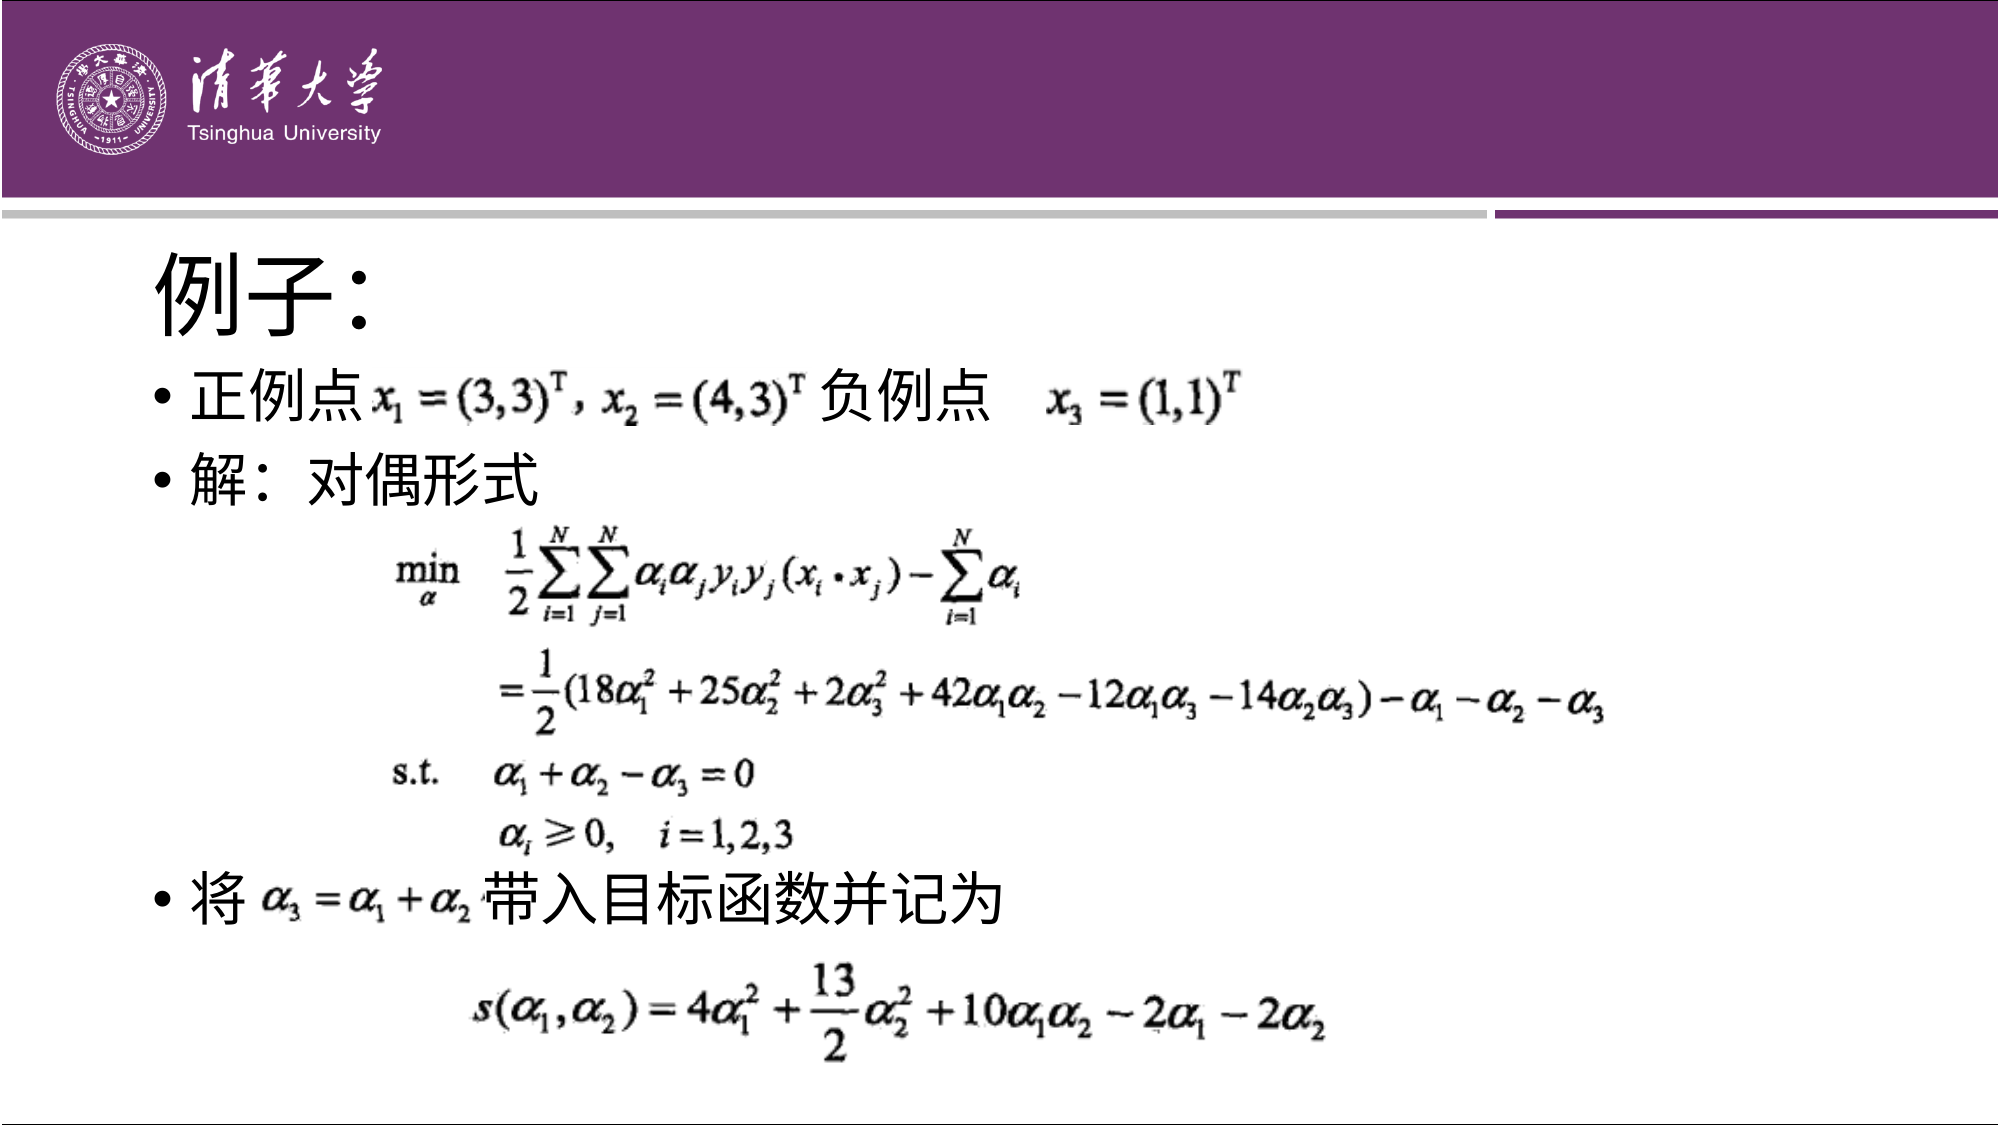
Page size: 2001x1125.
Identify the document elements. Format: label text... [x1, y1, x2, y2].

list 正例点 负例点 解：对偶形式 将 带入目标函数并记为 [137, 409, 1863, 1074]
text_box 例子： [137, 190, 1863, 409]
picture [2, 0, 1998, 1125]
